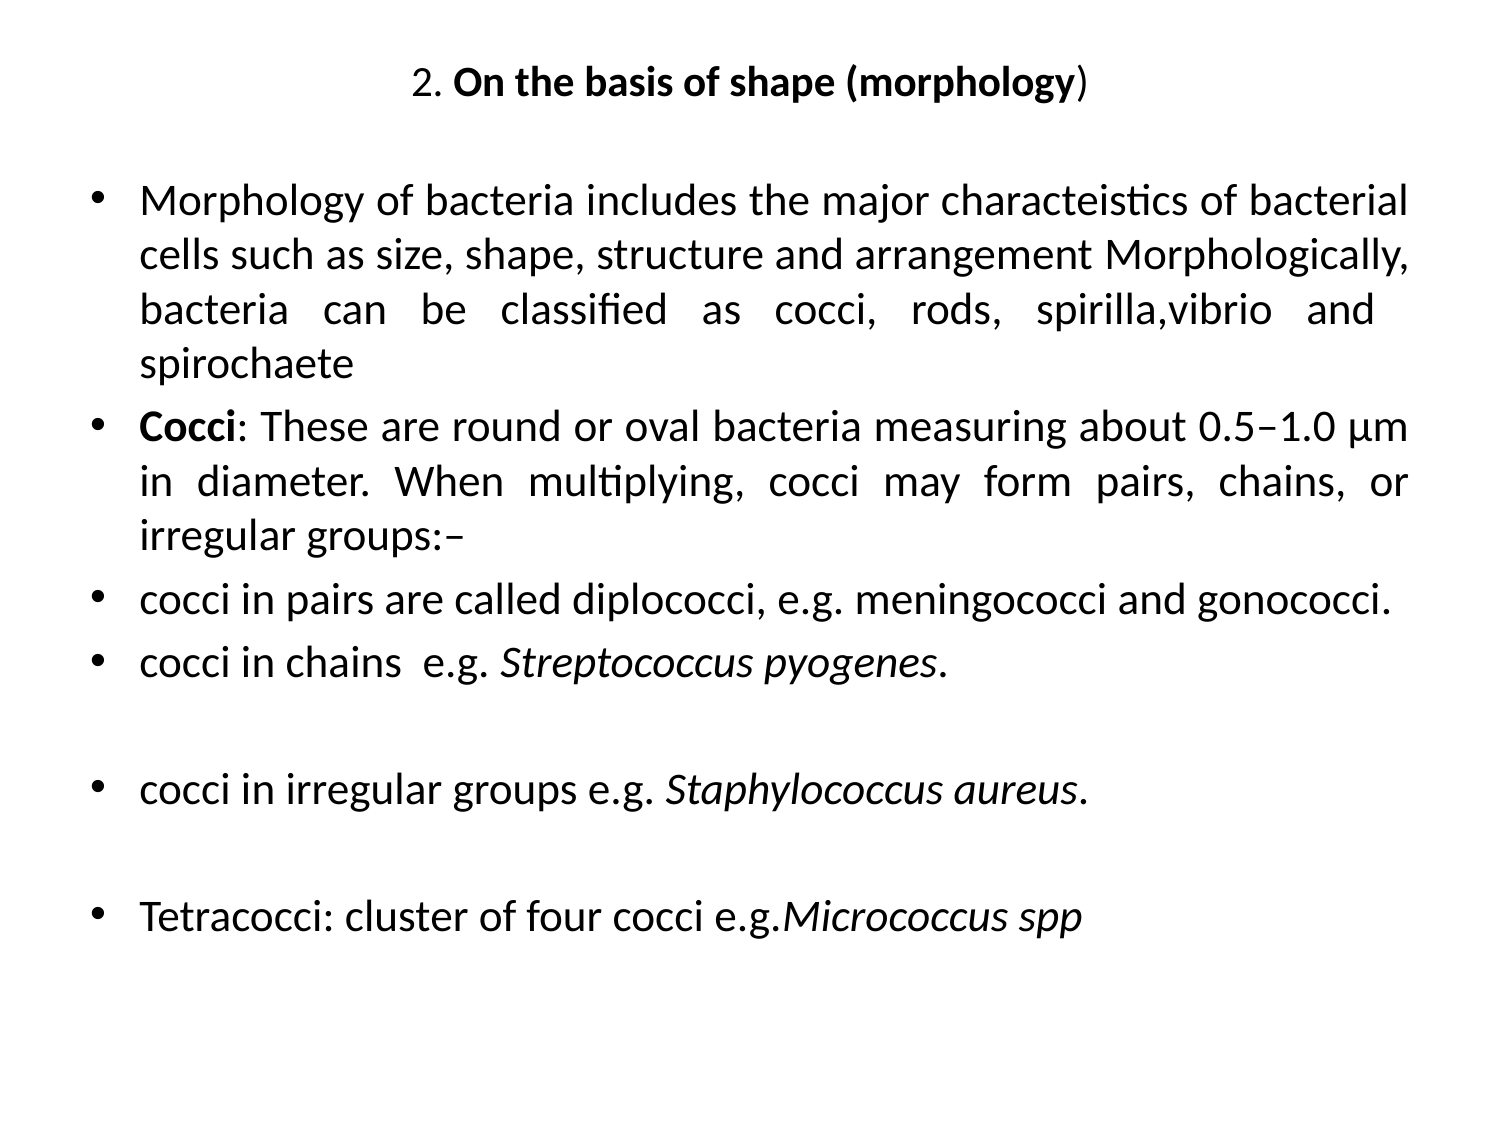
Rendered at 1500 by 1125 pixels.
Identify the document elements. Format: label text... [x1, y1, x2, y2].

list Morphology of bacteria includes the major characteistics of bacterial cells such as size, shape, structure and arrangement Morphologically, bacteria can be classified as cocci, rods, spirilla,vibrio and spirochaete Cocci: These are round or oval bacteria measuring about 0.5–1.0 µm in diameter. When multiplying, cocci may form pairs, chains, or irregular groups:– cocci in pairs are called diplococci, e.g. meningococci and gonococci. cocci in chains e.g. Streptococcus pyogenes. cocci in irregular groups e.g. Staphylococcus aureus. Tetracocci: cluster of four cocci e.g.Micrococcus spp [75, 162, 1425, 1005]
title 2. On the basis of shape (morphology) [75, 45, 1425, 113]
